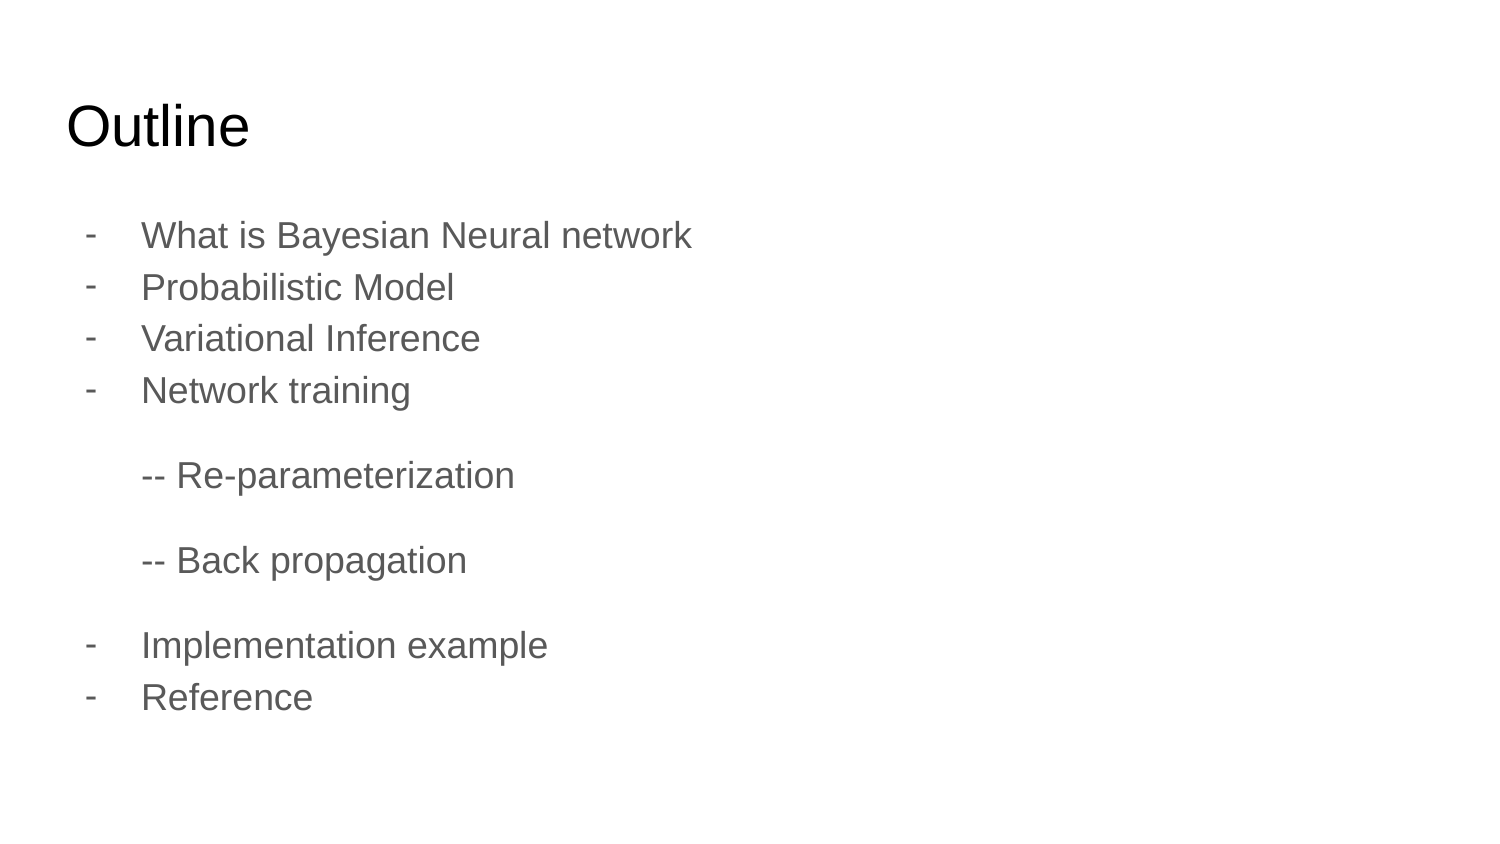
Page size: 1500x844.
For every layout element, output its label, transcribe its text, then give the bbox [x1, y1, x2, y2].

list What is Bayesian Neural network Probabilistic Model Variational Inference Network training -- Re-parameterization -- Back propagation Implementation example Reference [51, 189, 1449, 750]
title Outline [51, 72, 1449, 167]
